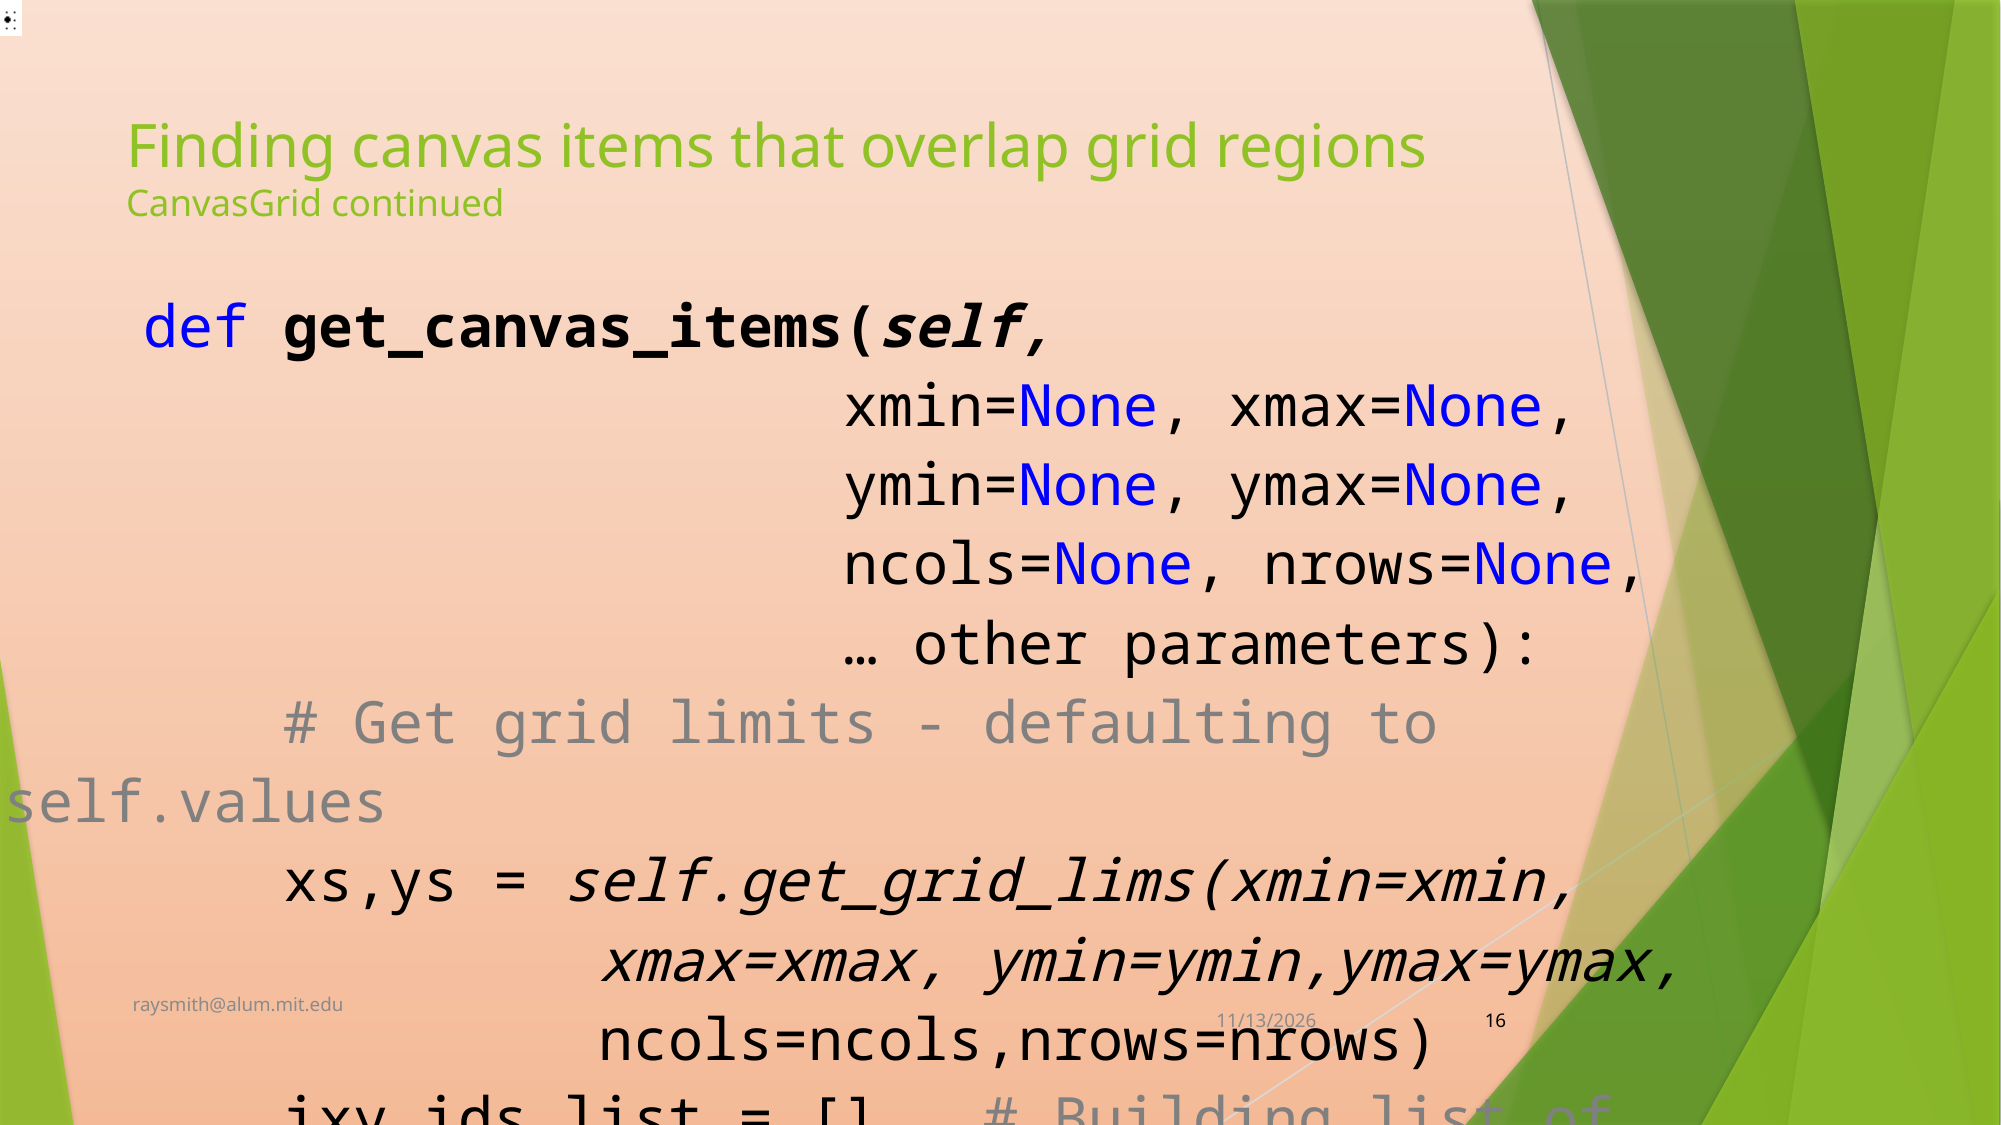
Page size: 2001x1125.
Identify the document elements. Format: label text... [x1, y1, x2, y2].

table_header def get_canvas_items(self, xmin=None, xmax=None, ymin=None, ymax=None, ncols=None, nrows=None, … other parameters): # Get grid limits - defaulting to self.values xs,ys = self.get_grid_lims(xmin=xmin, xmax=xmax, ymin=ymin,ymax=ymax, ncols=ncols,nrows=nrows) ixy_ids_list = [] # Building list of # ((ix,iy), [overlapping # ids]) [4, 47, 1736, 1125]
footer raysmith@alum.mit.edu [117, 974, 1151, 1034]
picture [0, 0, 23, 37]
slide_number 16 [1409, 991, 1522, 1051]
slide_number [1181, 991, 1332, 1051]
